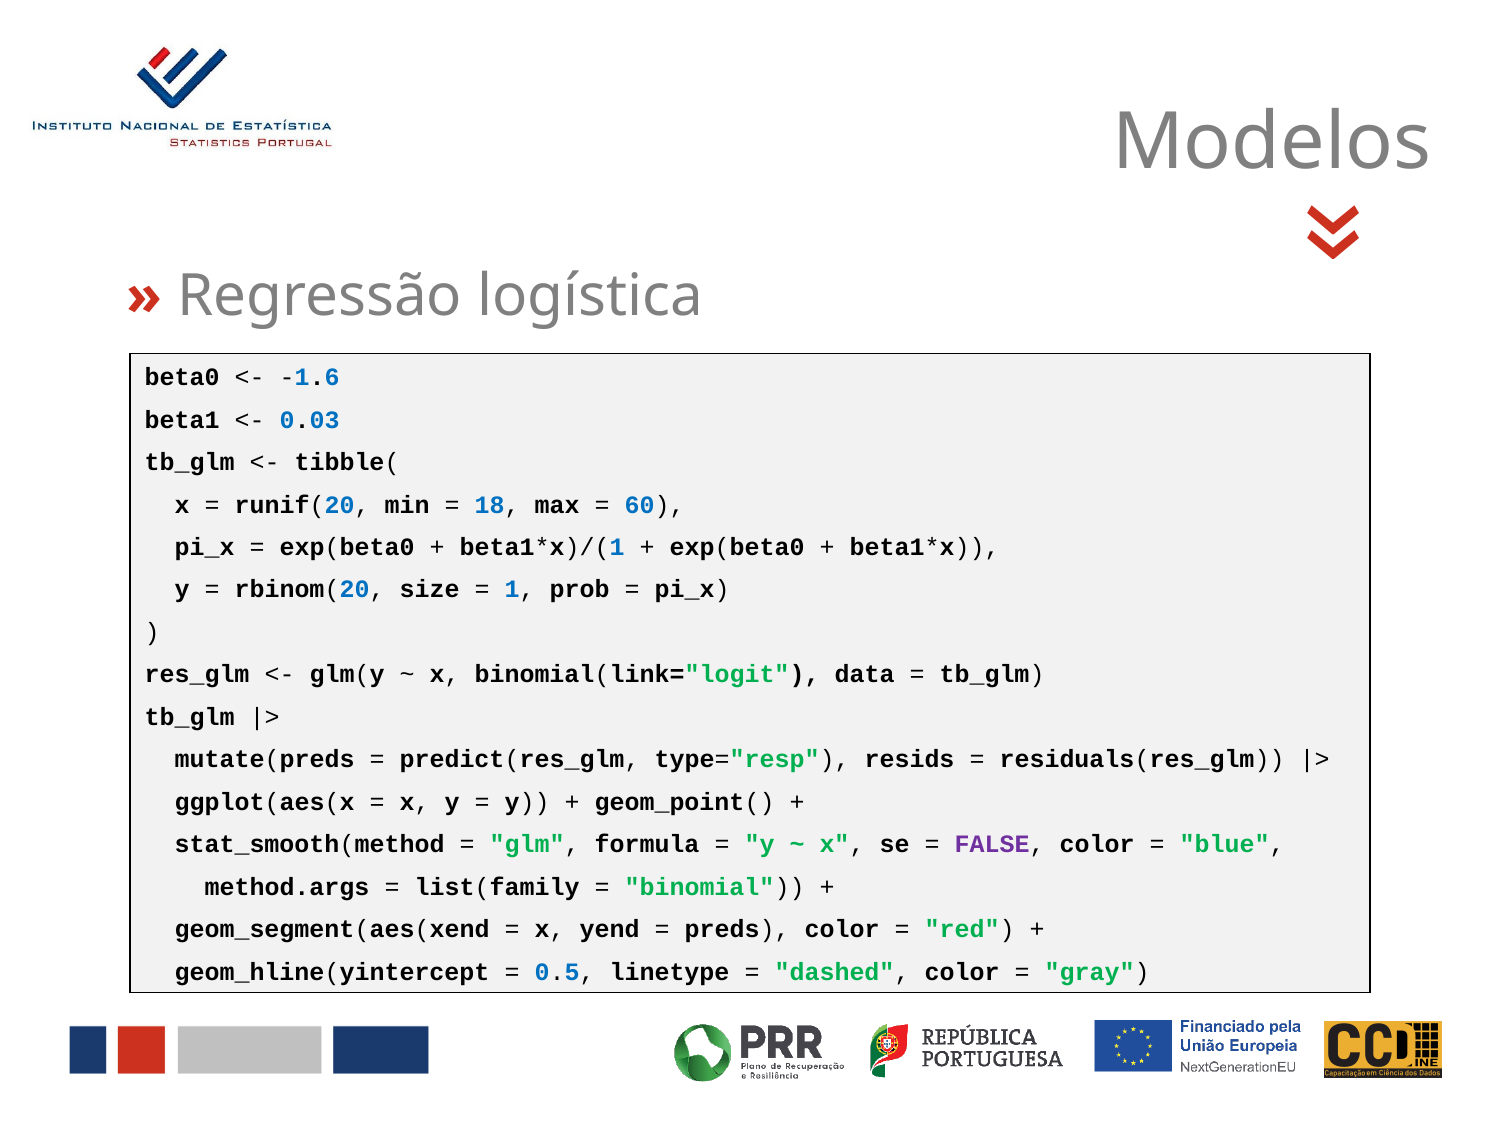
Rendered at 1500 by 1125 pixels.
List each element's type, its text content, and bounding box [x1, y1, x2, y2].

picture [657, 997, 1442, 1094]
picture [29, 42, 337, 152]
text_box Modelos [454, 66, 1447, 207]
text_box » Regressão logística [111, 249, 1376, 335]
picture [58, 1017, 445, 1096]
text_box « [1234, 207, 1400, 280]
text_box beta0 <- -1.6 beta1 <- 0.03 tb_glm <- tibble( x = runif(20, min = 18, max = 60), pi_x = exp(beta0 + beta1*x)/(1 + exp(beta0 + beta1*x)), y = rbinom(20, size = 1, prob = pi_x) ) res_glm <- glm(y ~ x, binomial(link="logit"), data = tb_glm) tb_glm |> mutate(preds = predict(res_glm, type="resp"), resids = residuals(res_glm)) |> ggplot(aes(x = x, y = y)) + geom_point() + stat_smooth(method = "glm", formula = "y ~ x", se = FALSE, color = "blue", method.args = list(family = "binomial")) + geom_segment(aes(xend = x, yend = preds), color = "red") + geom_hline(yintercept = 0.5, linetype = "dashed", color = "gray") [129, 353, 1371, 993]
